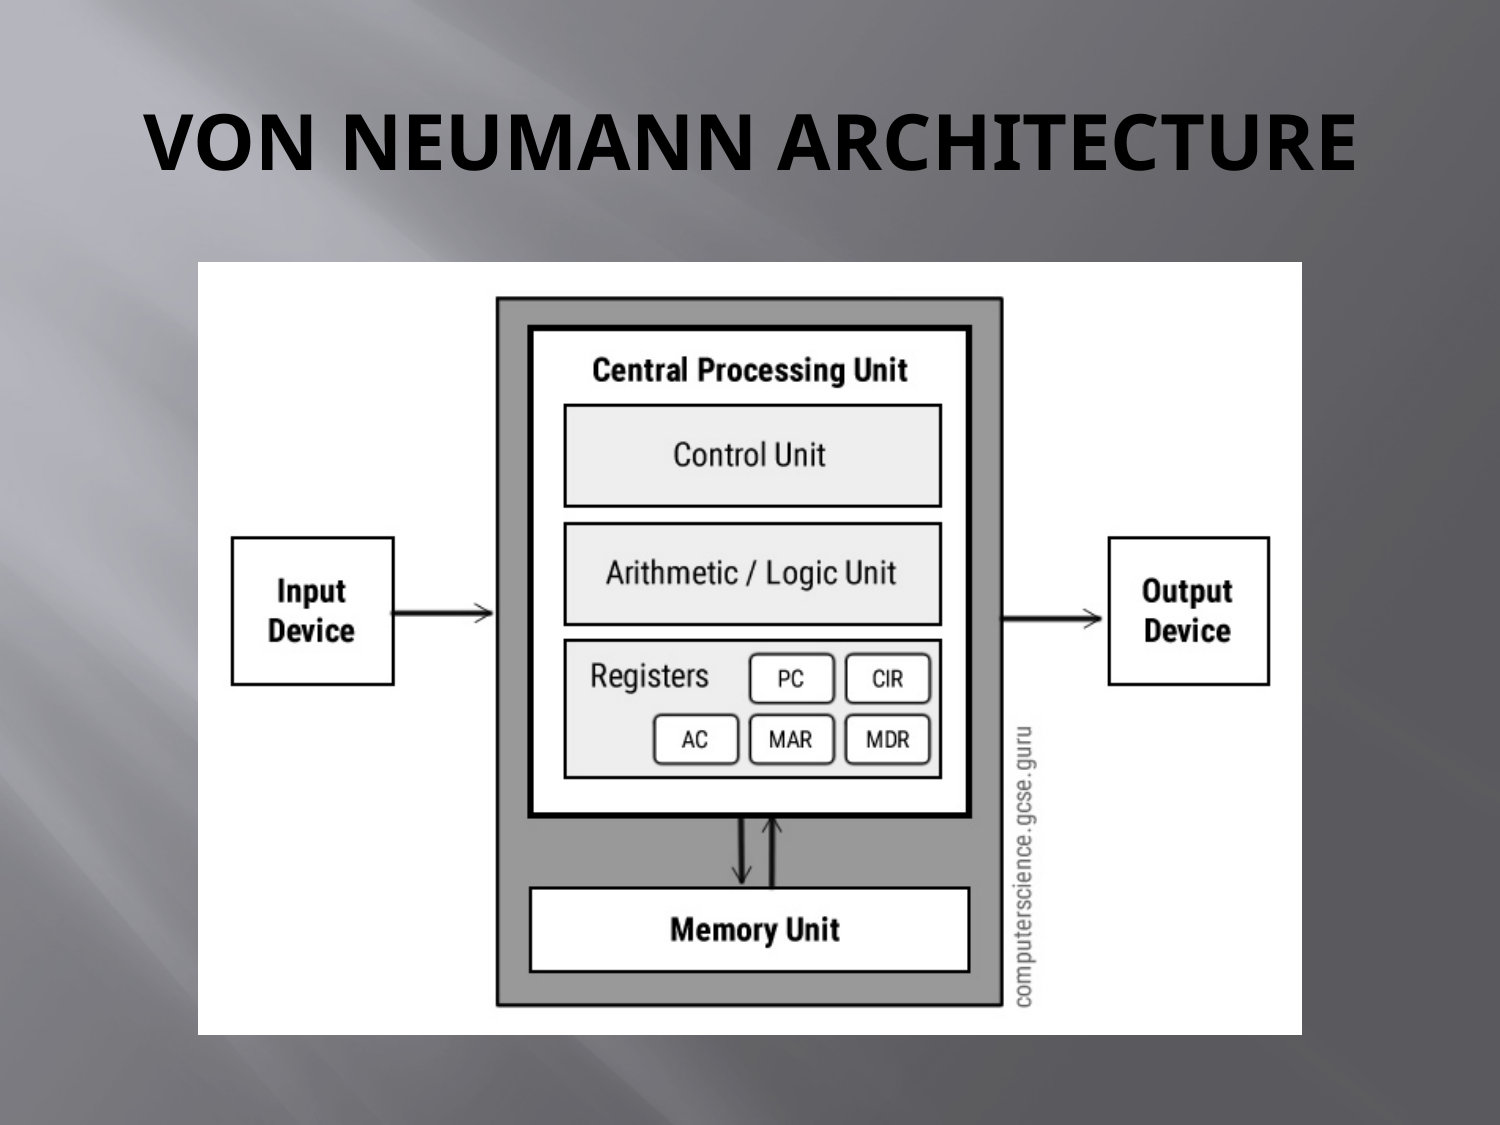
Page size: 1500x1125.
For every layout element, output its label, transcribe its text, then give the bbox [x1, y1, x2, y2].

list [198, 262, 1302, 1036]
title VON NEUMANN ARCHITECTURE [75, 45, 1388, 233]
